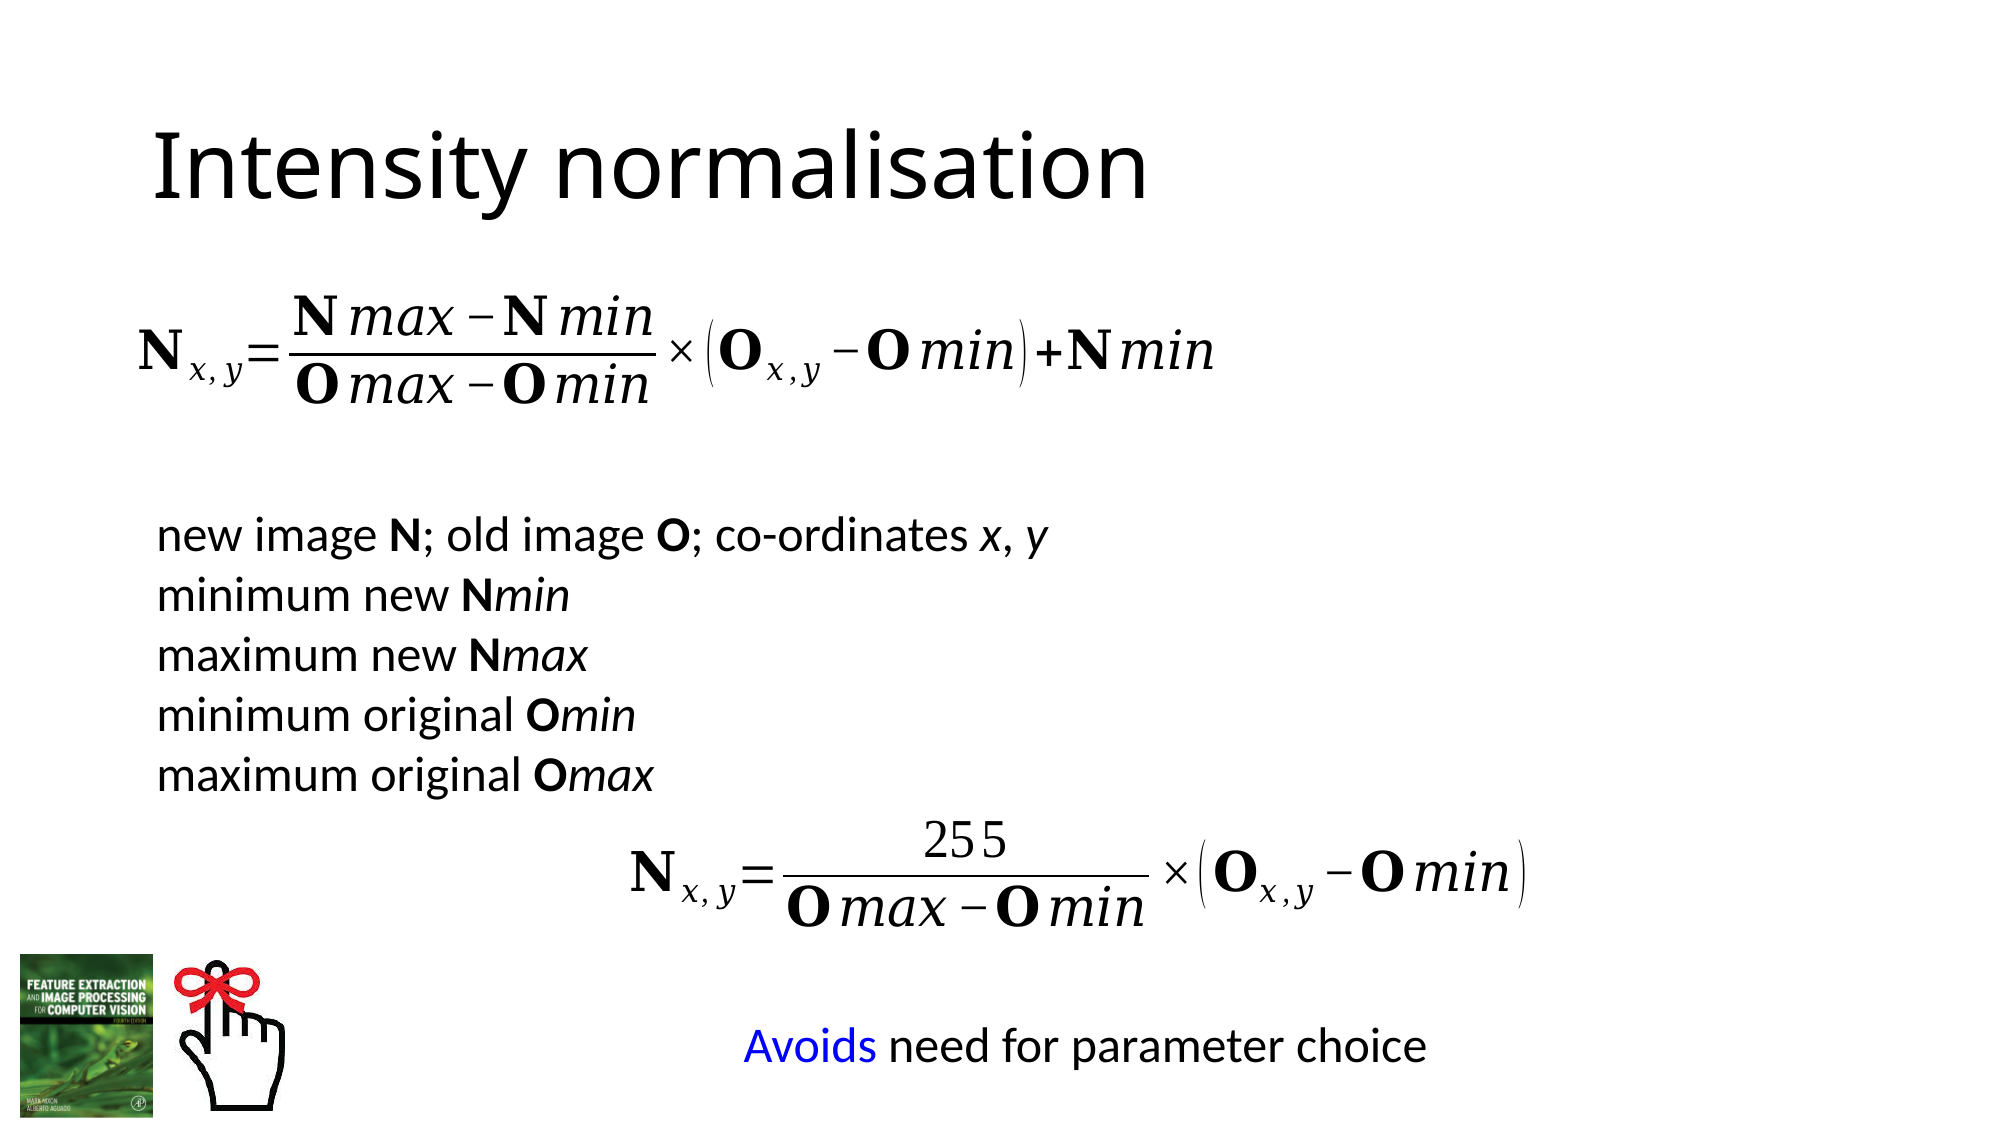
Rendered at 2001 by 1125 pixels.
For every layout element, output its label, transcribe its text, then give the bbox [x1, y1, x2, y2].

text_box Avoids need for parameter choice [728, 1005, 1443, 1081]
title Intensity normalisation [137, 59, 1863, 278]
picture [20, 954, 153, 1118]
text_box new image N; old image O; co-ordinates x, y minimum new Nmin maximum new Nmax minimum original Omin maximum original Omax [141, 494, 1074, 809]
picture [174, 960, 285, 1111]
